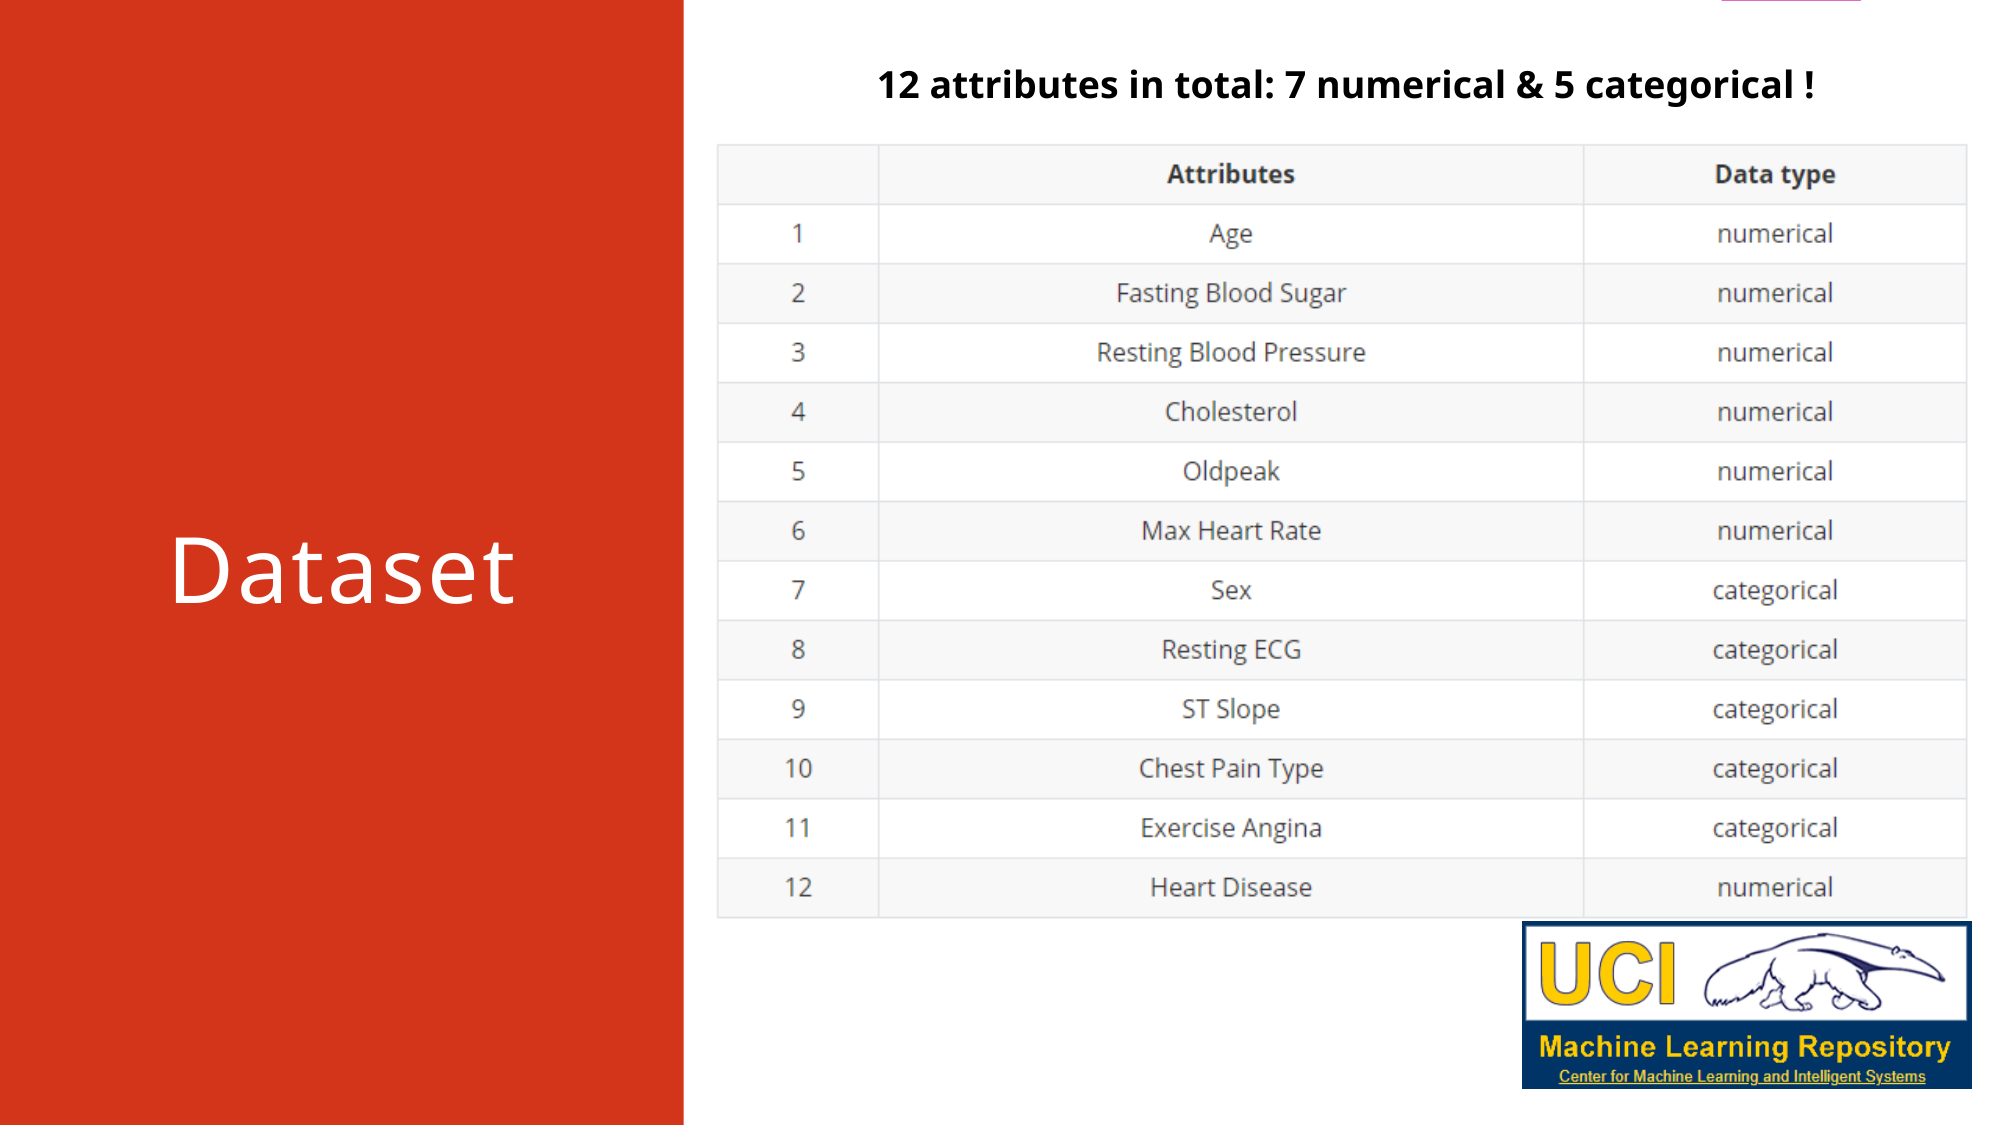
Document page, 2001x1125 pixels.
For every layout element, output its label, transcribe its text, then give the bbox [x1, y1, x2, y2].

text_box 12 attributes in total: 7 numerical & 5 categorical ! [719, 53, 1983, 113]
text_box [685, 0, 2000, 1125]
picture [710, 135, 1974, 1089]
title Dataset [79, 104, 605, 1021]
text_box [0, 0, 685, 1125]
